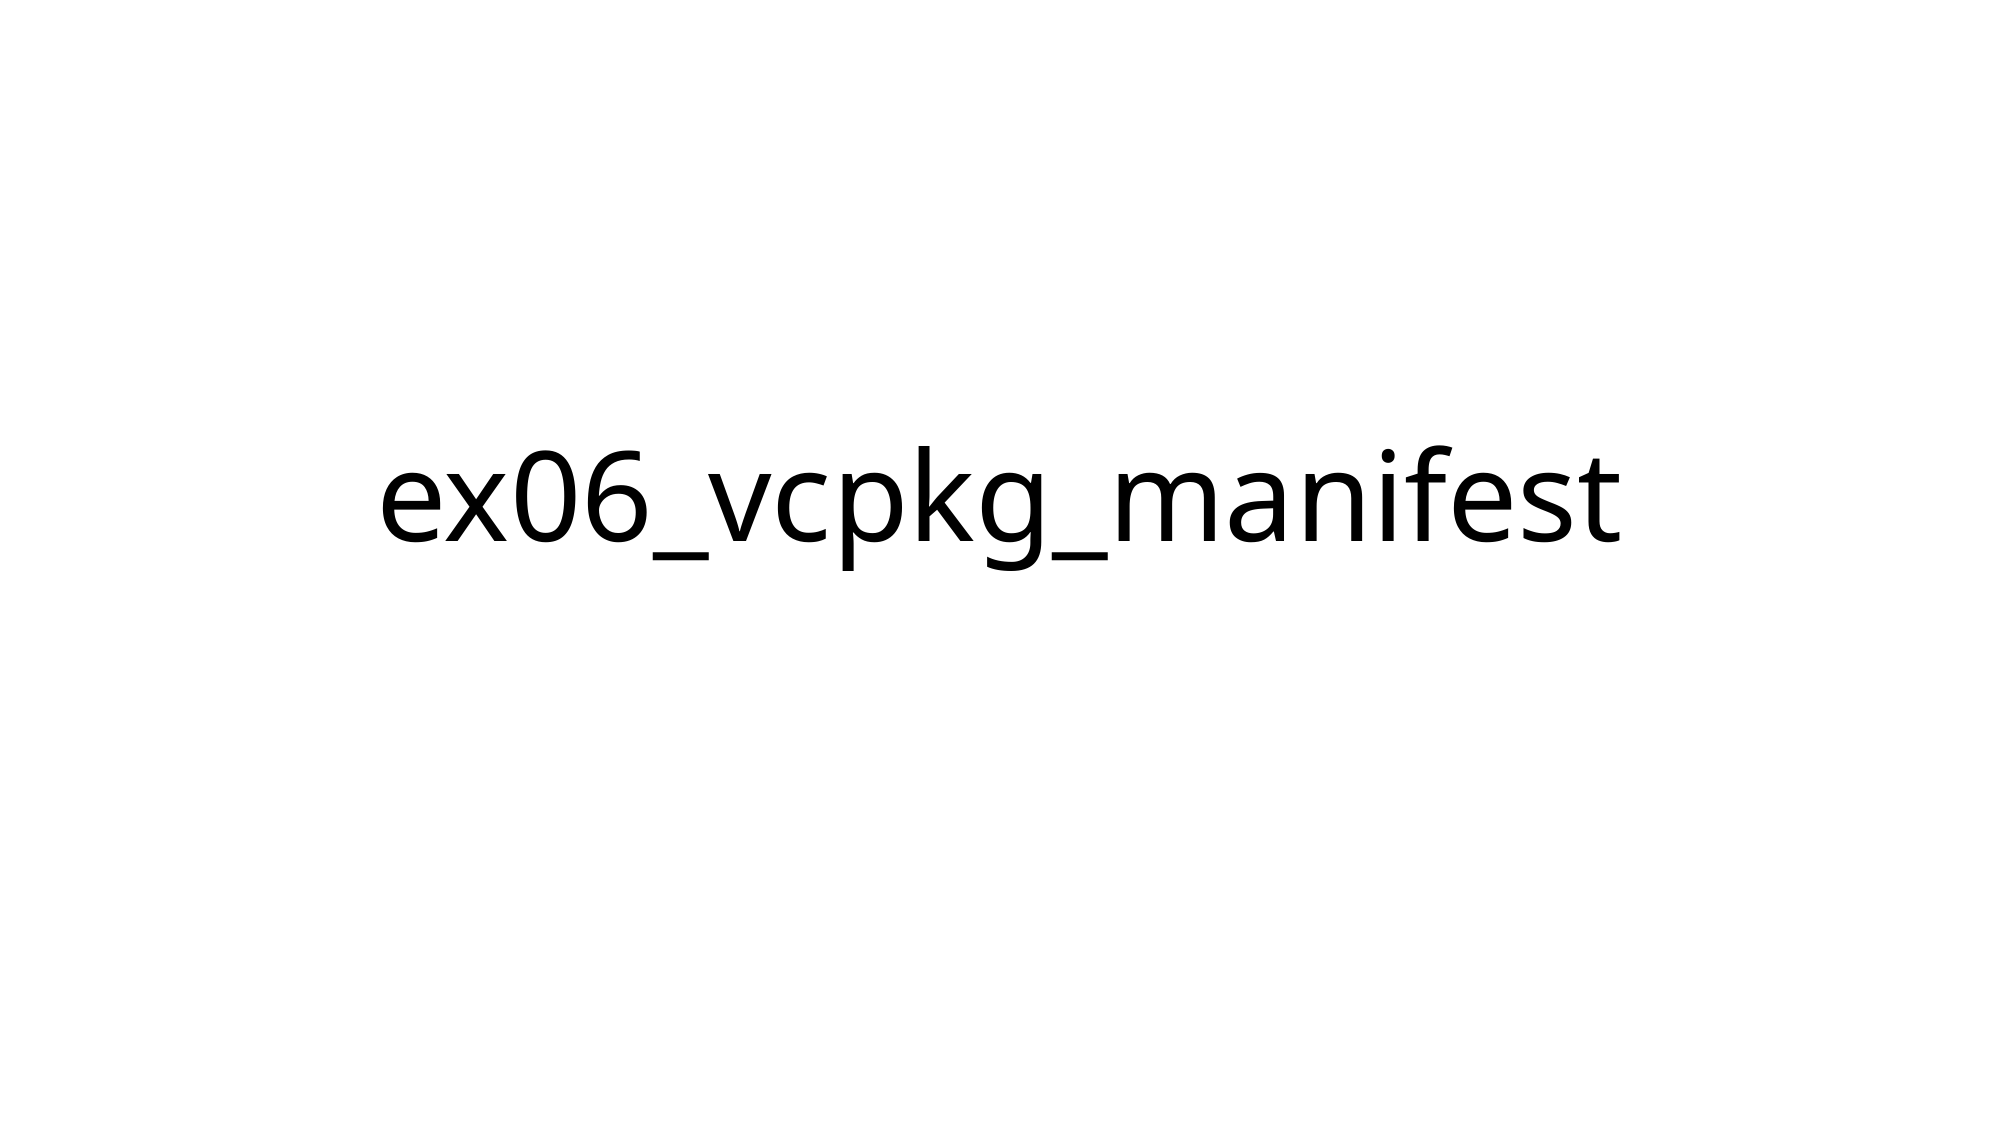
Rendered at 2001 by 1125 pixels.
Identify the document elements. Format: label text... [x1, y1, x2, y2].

title ex06_vcpkg_manifest [249, 184, 1750, 576]
